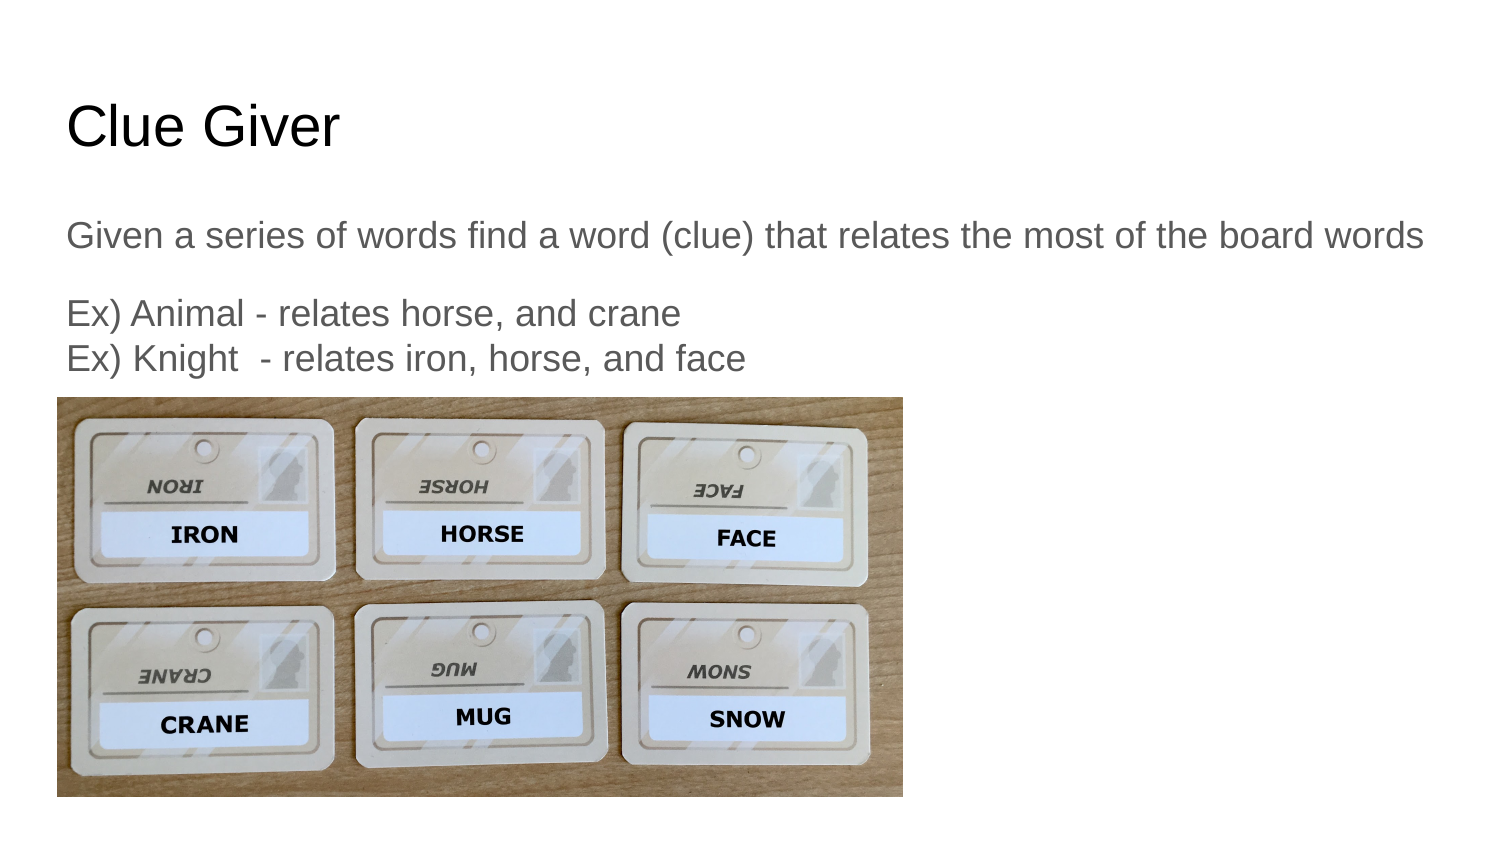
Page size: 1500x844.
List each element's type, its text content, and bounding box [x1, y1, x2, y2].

list Given a series of words find a word (clue) that relates the most of the board words Ex) Animal - relates horse, and crane Ex) Knight - relates iron, horse, and face [51, 189, 1449, 750]
picture [56, 397, 903, 797]
title Clue Giver [51, 72, 1449, 167]
